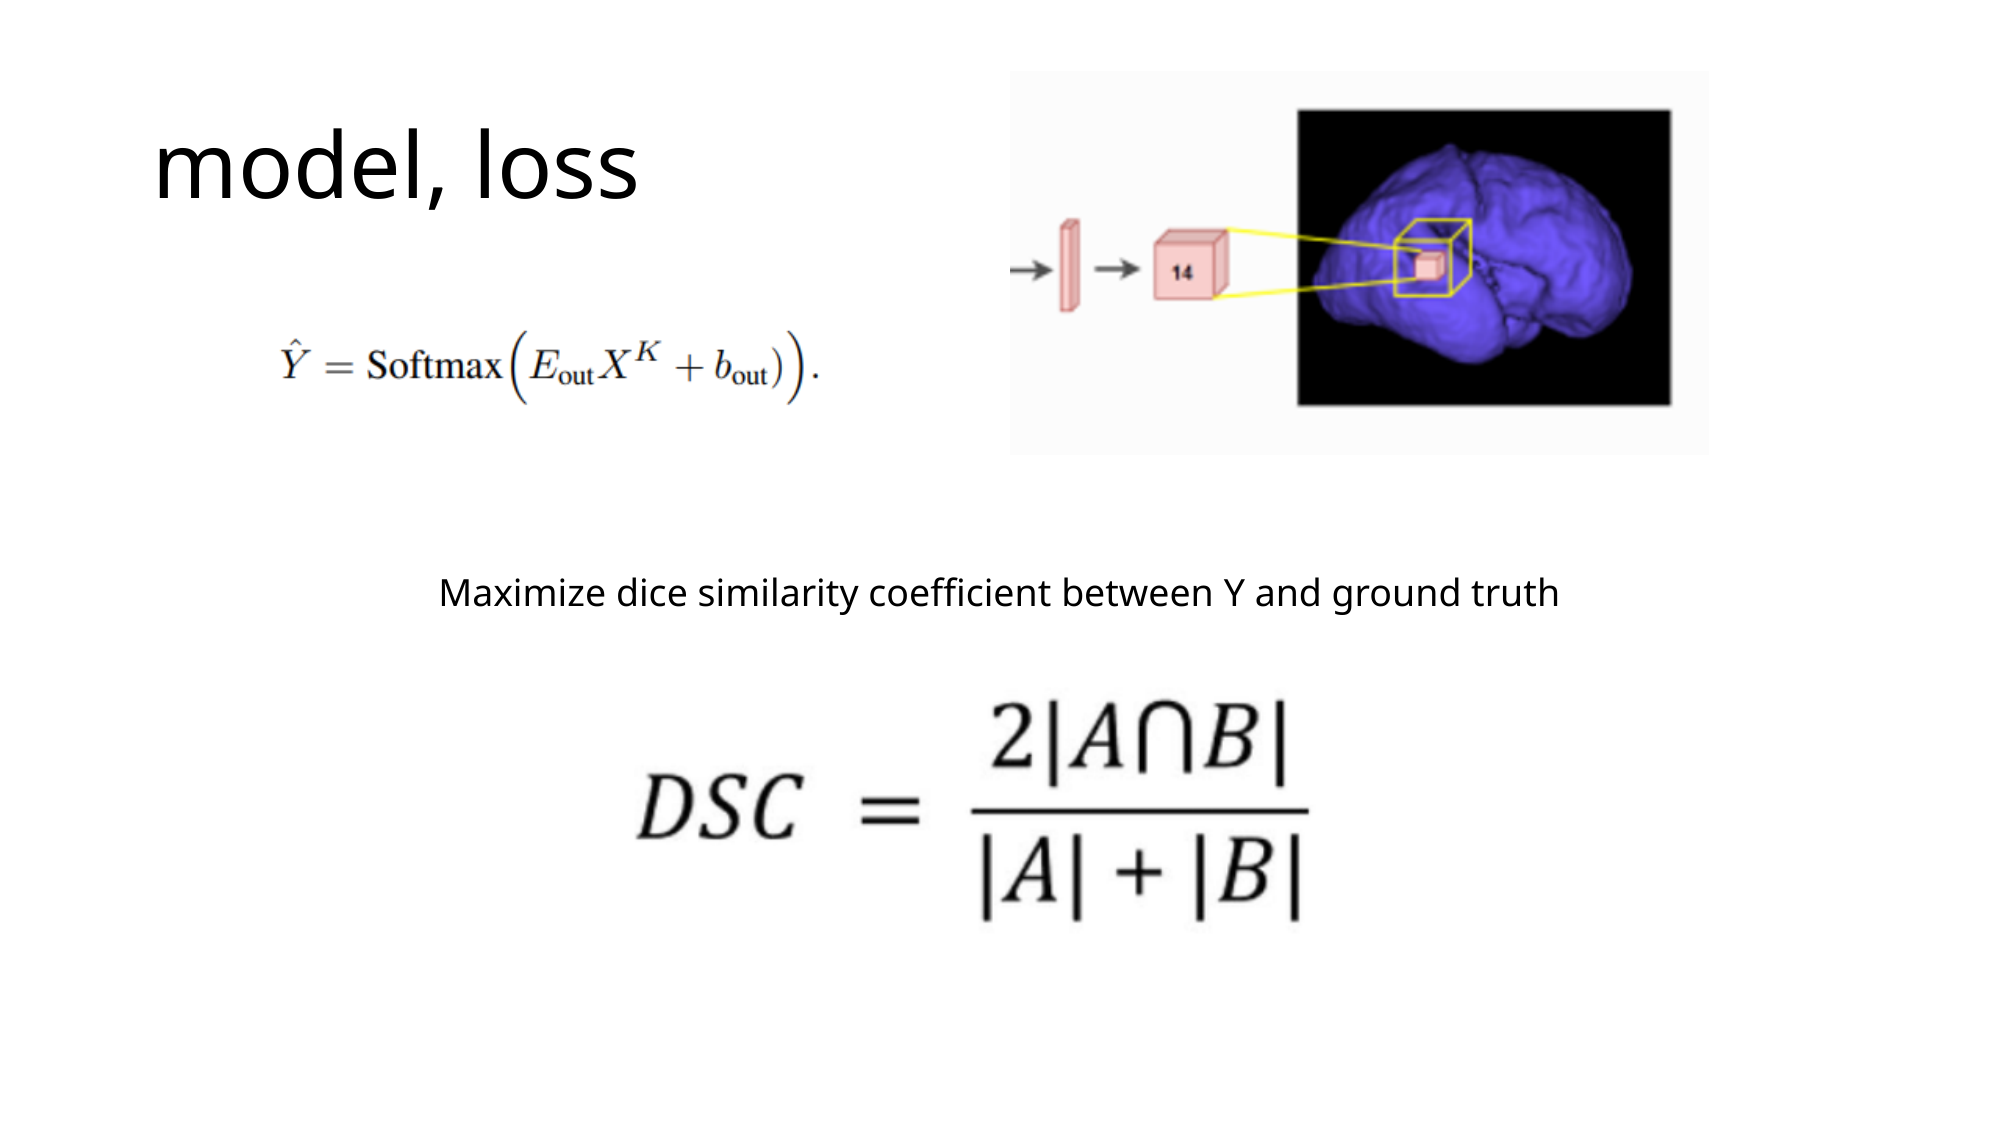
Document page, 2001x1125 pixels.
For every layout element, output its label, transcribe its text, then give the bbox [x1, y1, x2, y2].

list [255, 306, 843, 435]
title model, loss [137, 59, 1863, 278]
text_box Maximize dice similarity coefficient between Y and ground truth [423, 561, 1577, 622]
picture [1010, 71, 1709, 455]
picture [608, 639, 1392, 987]
